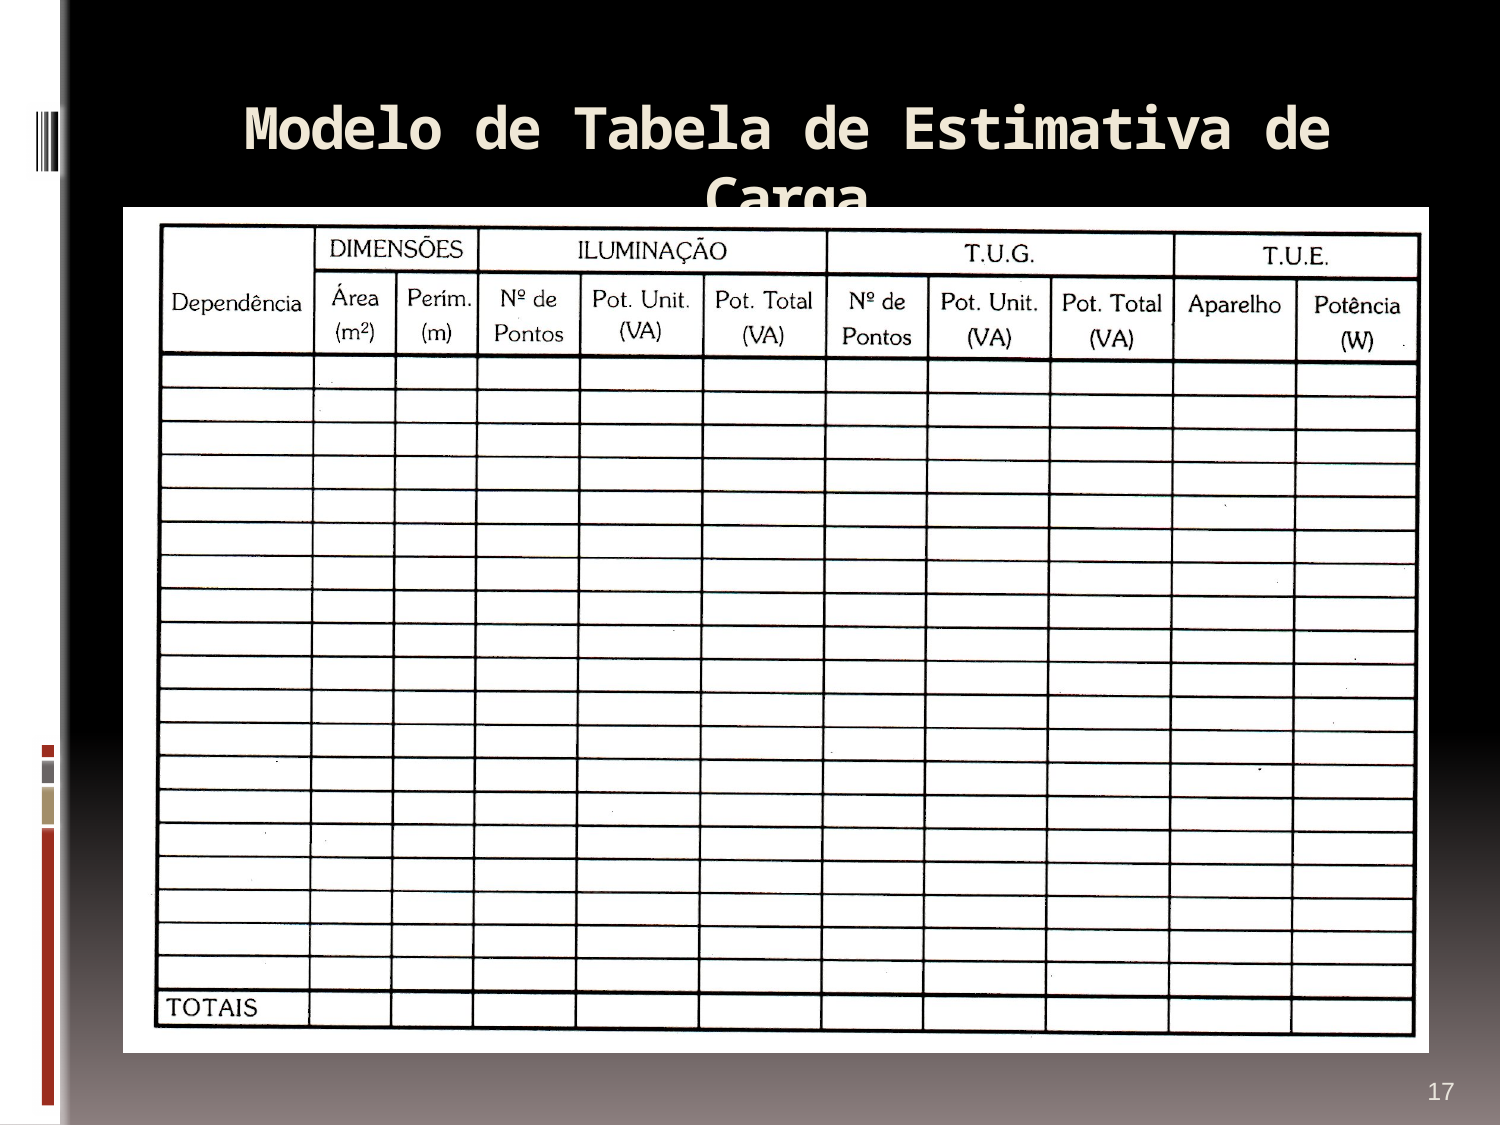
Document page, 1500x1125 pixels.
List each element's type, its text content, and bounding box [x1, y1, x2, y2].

title Modelo de Tabela de Estimativa de Carga [150, 83, 1425, 200]
picture [123, 207, 1429, 1054]
slide_number 17 [1412, 1052, 1488, 1113]
